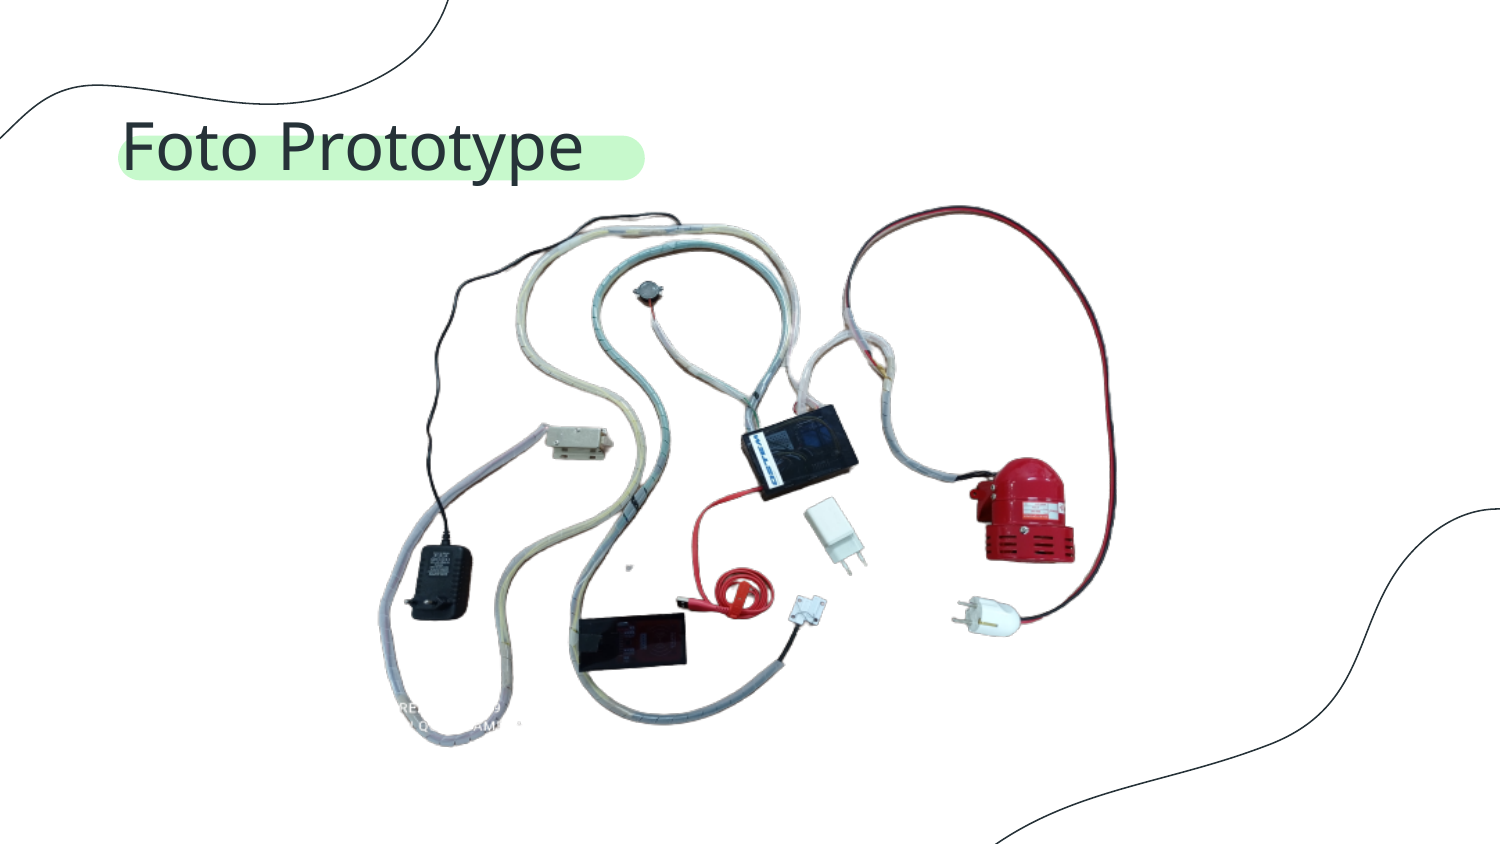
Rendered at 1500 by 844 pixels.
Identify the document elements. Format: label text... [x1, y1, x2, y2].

text_box Foto Prototype [105, 88, 681, 271]
picture [331, 183, 1132, 756]
